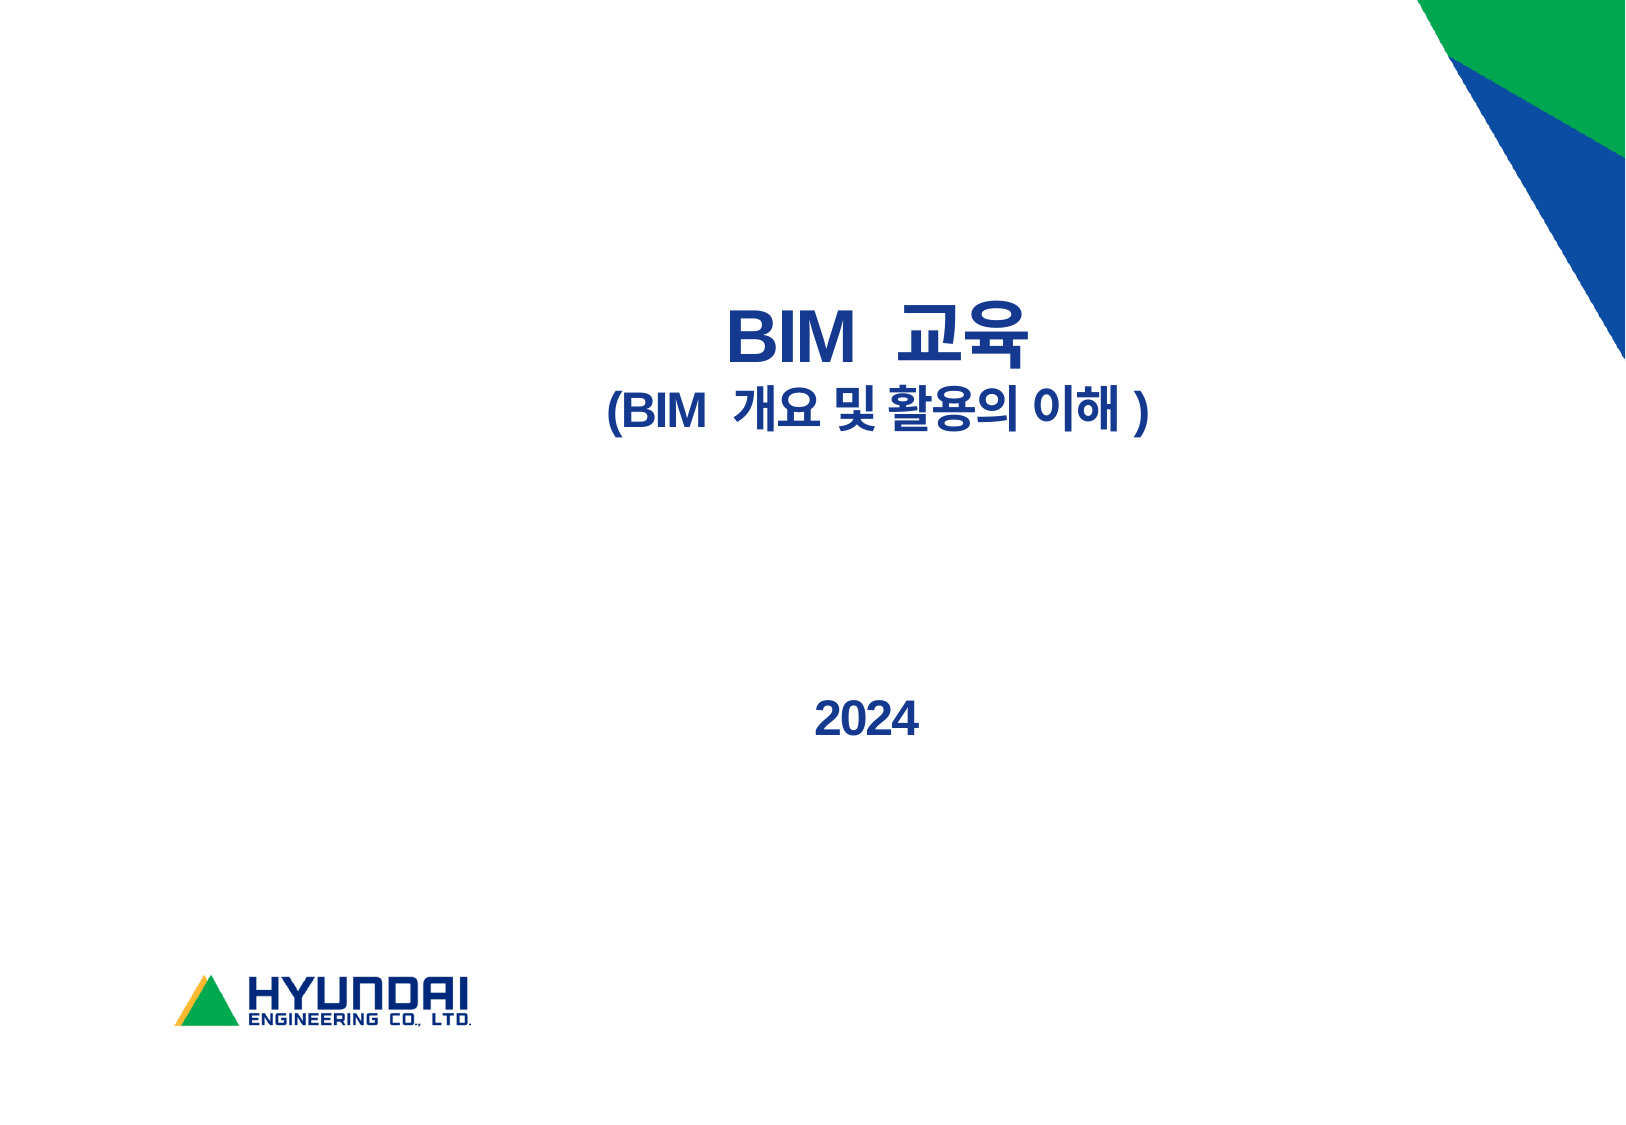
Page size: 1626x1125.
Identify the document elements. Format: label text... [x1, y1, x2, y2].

text_box 2024 [198, 609, 1536, 753]
text_box BIM 교육 (BIM 개요 및 활용의 이해) [180, 280, 1576, 445]
picture [1417, 0, 1626, 362]
picture [174, 972, 471, 1030]
